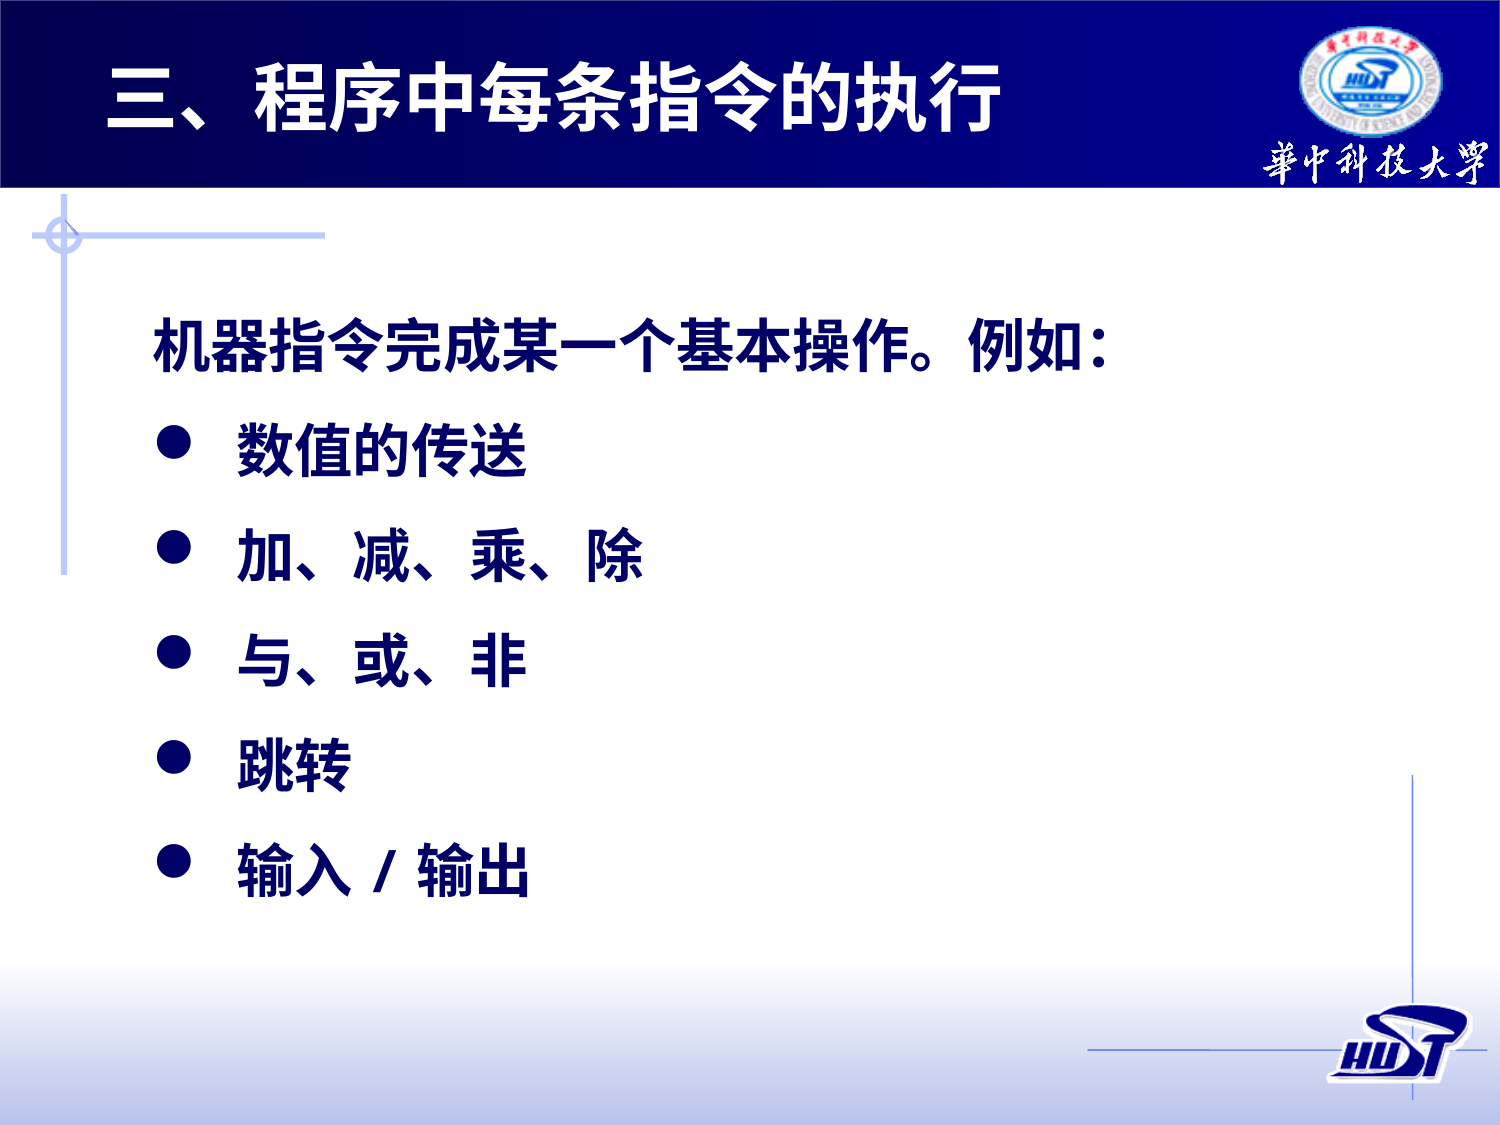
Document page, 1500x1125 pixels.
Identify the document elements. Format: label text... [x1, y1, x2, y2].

text_box 机器指令完成某一个基本操作。例如： 数值的传送 加、减、乘、除 与、或、非 跳转 输入/输出 [137, 267, 1314, 954]
picture [1299, 26, 1443, 138]
text_box 三、程序中每条指令的执行 [88, 42, 1282, 148]
picture [1262, 140, 1488, 185]
